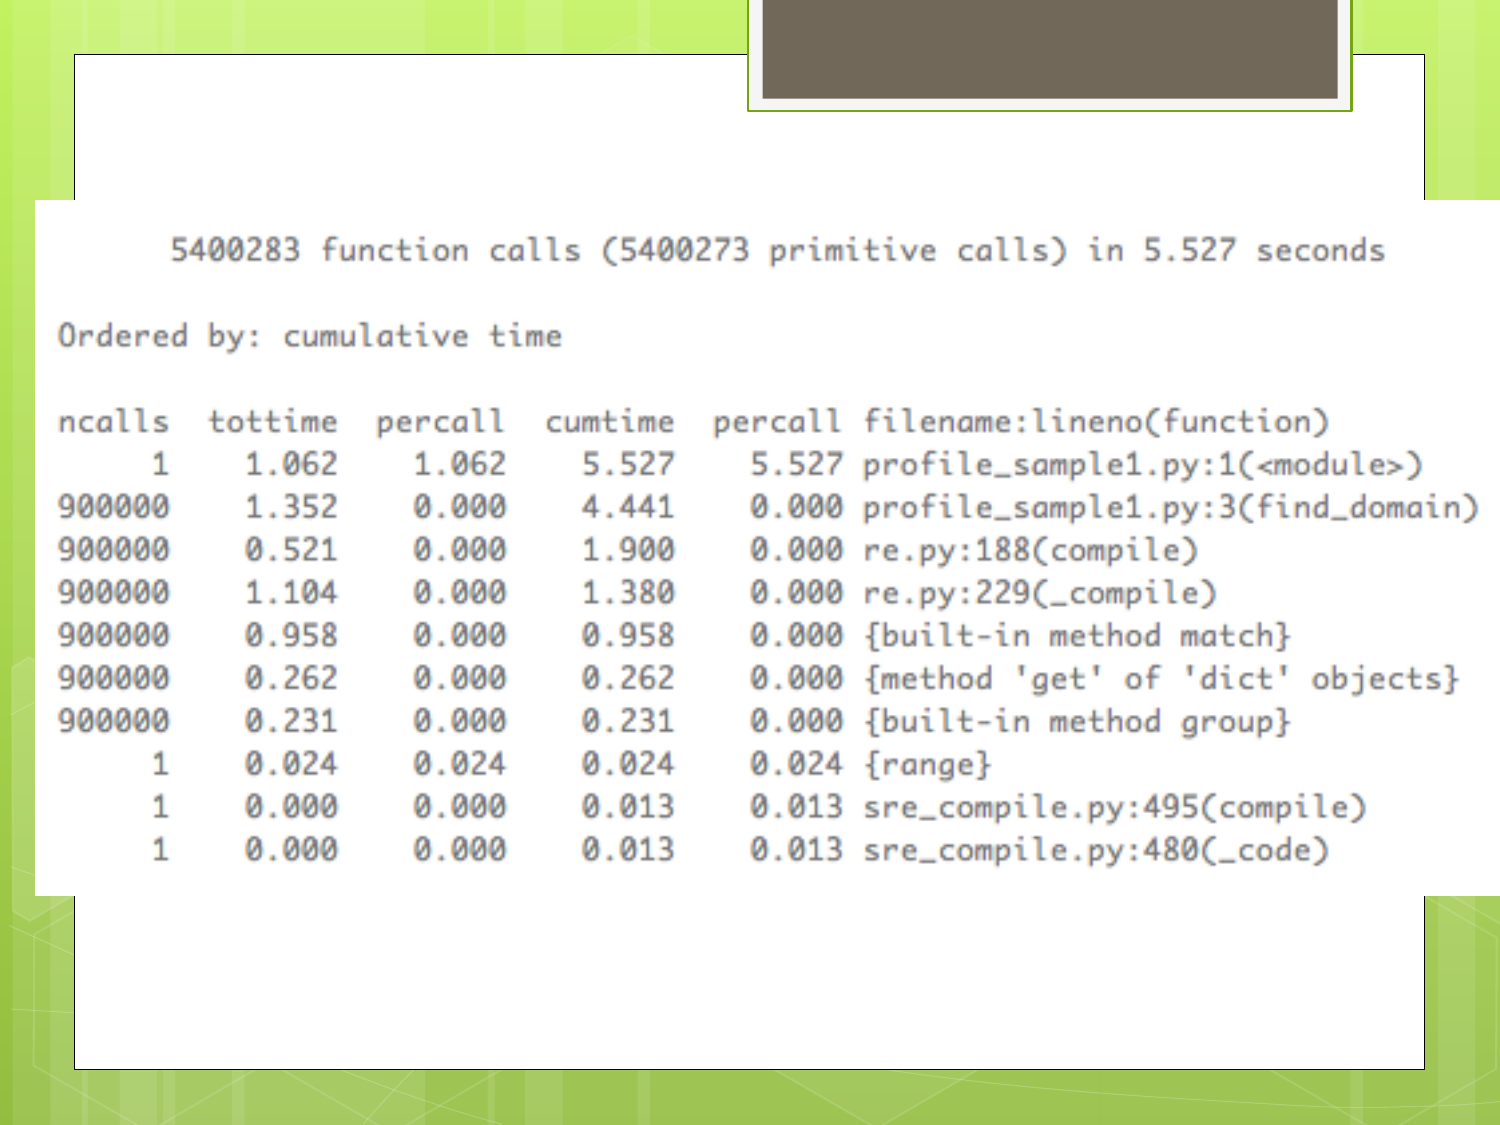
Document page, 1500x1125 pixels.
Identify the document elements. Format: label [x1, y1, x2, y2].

list [34, 168, 1500, 928]
